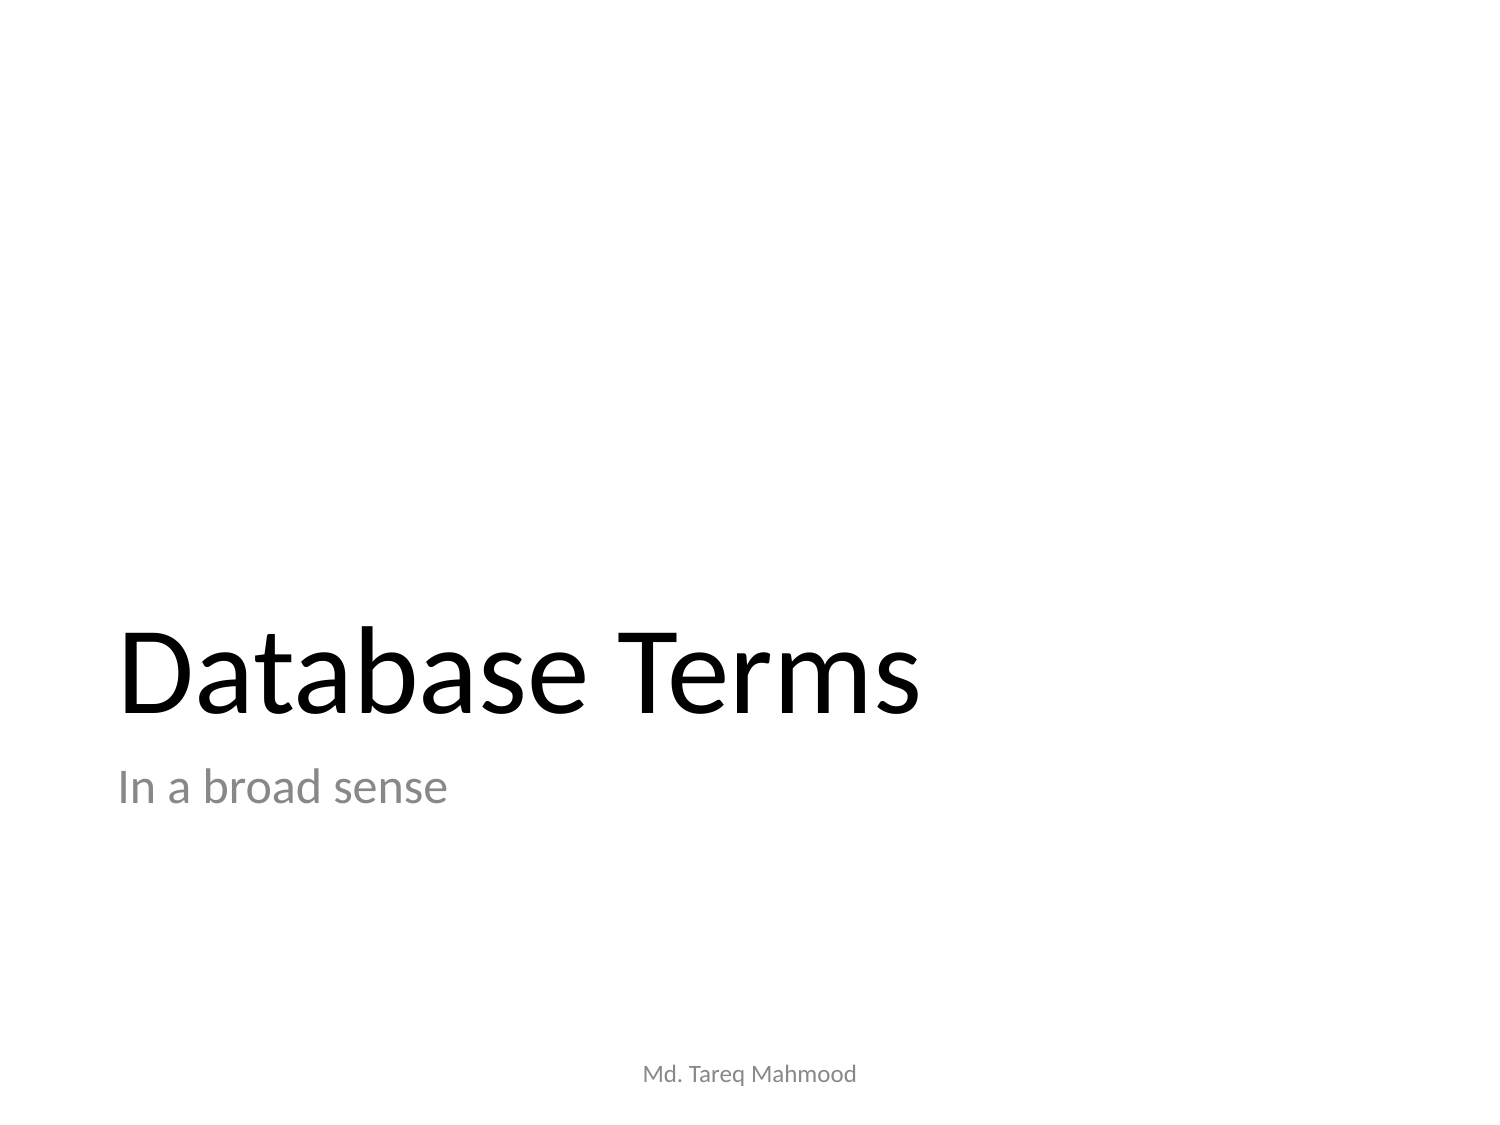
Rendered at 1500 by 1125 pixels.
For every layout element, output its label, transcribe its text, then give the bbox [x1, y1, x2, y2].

list In a broad sense [102, 752, 1397, 999]
title Database Terms [102, 280, 1397, 749]
footer Md. Tareq Mahmood [496, 1042, 1004, 1103]
